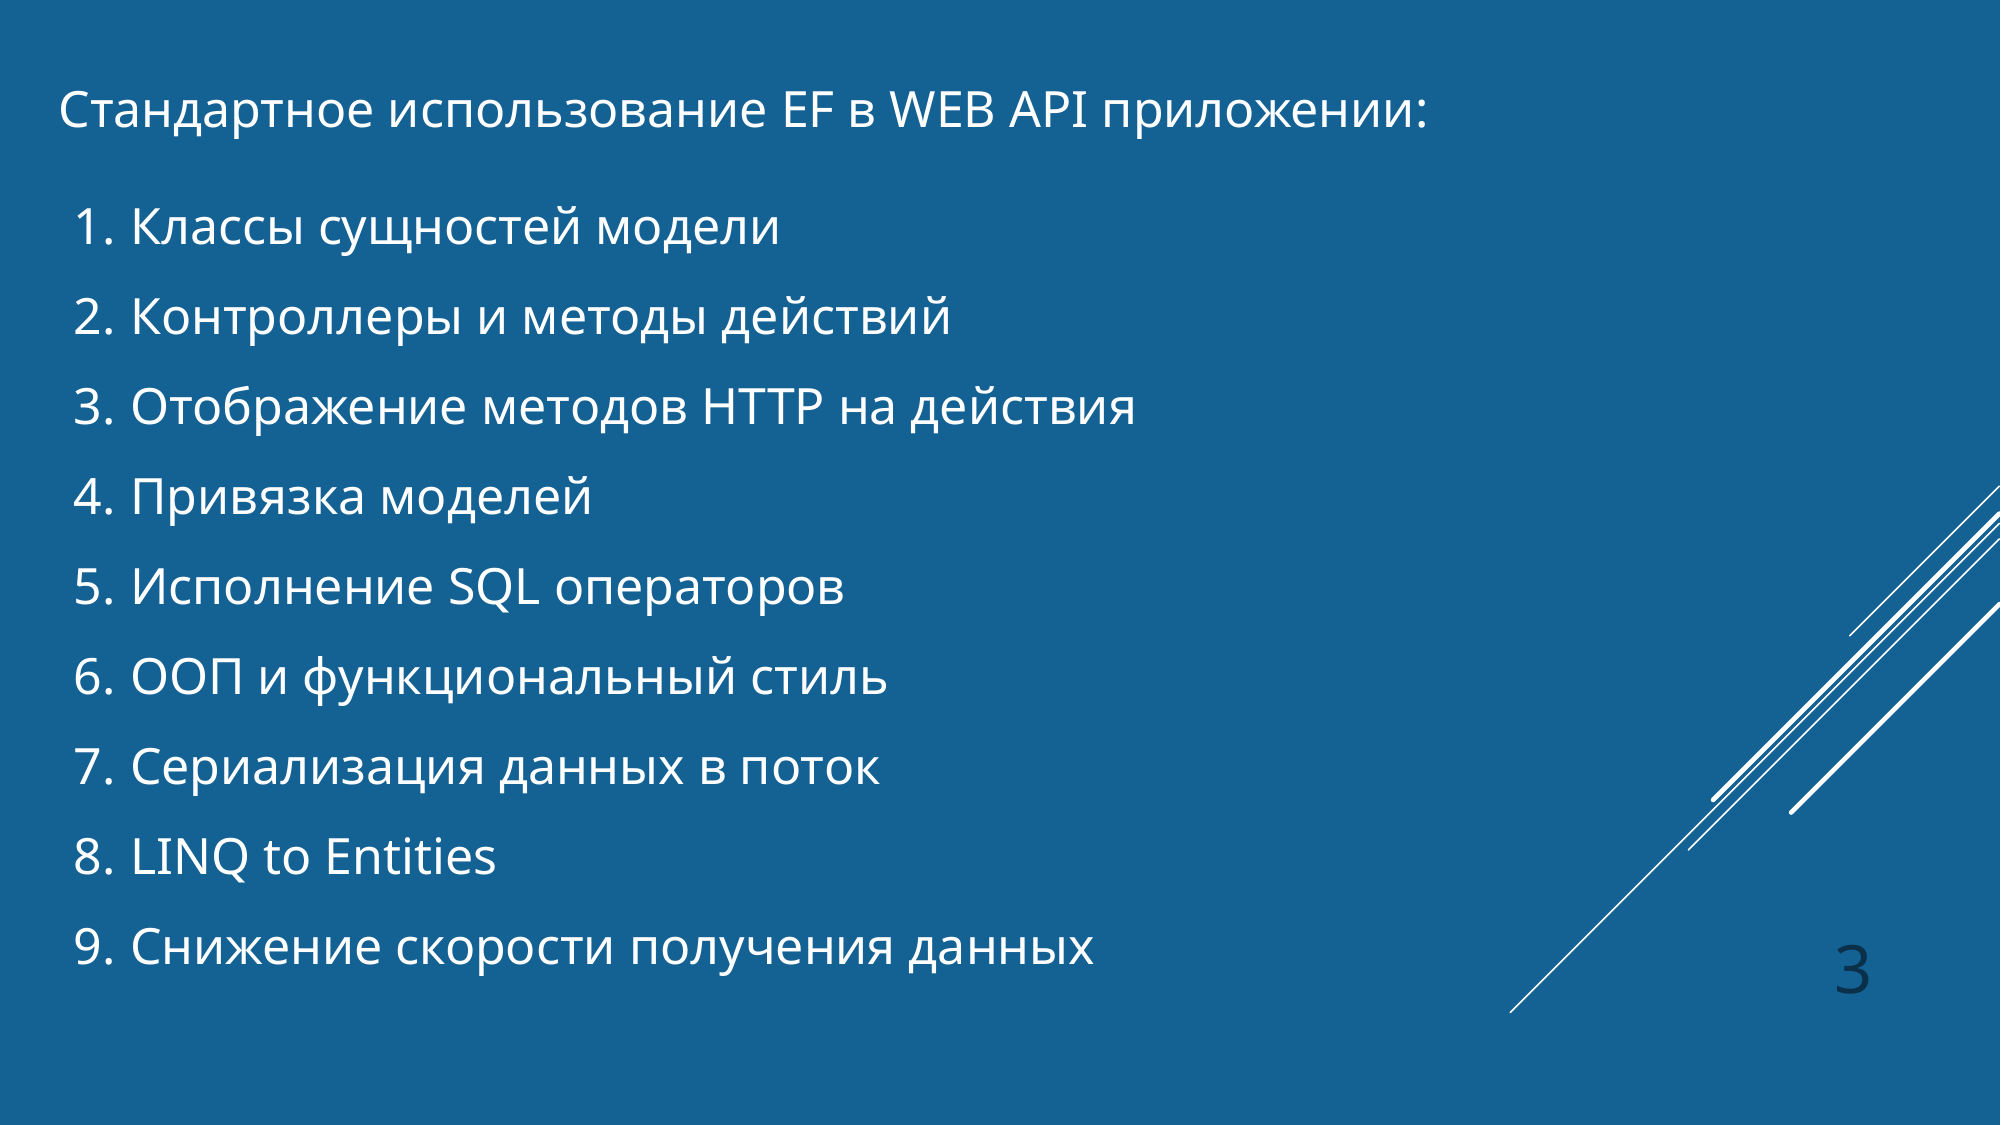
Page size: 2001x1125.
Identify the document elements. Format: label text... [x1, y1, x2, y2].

text_box Классы сущностей модели Контроллеры и методы действий Отображение методов HTTP на действия Привязка моделей Исполнение SQL операторов ООП и функциональный стиль Сериализация данных в поток LINQ to Entities Снижение скорости получения данных [59, 156, 1820, 982]
slide_number 3 [1700, 915, 1888, 1025]
text_box Стандартное использование EF в WEB API приложении: [44, 70, 1933, 145]
